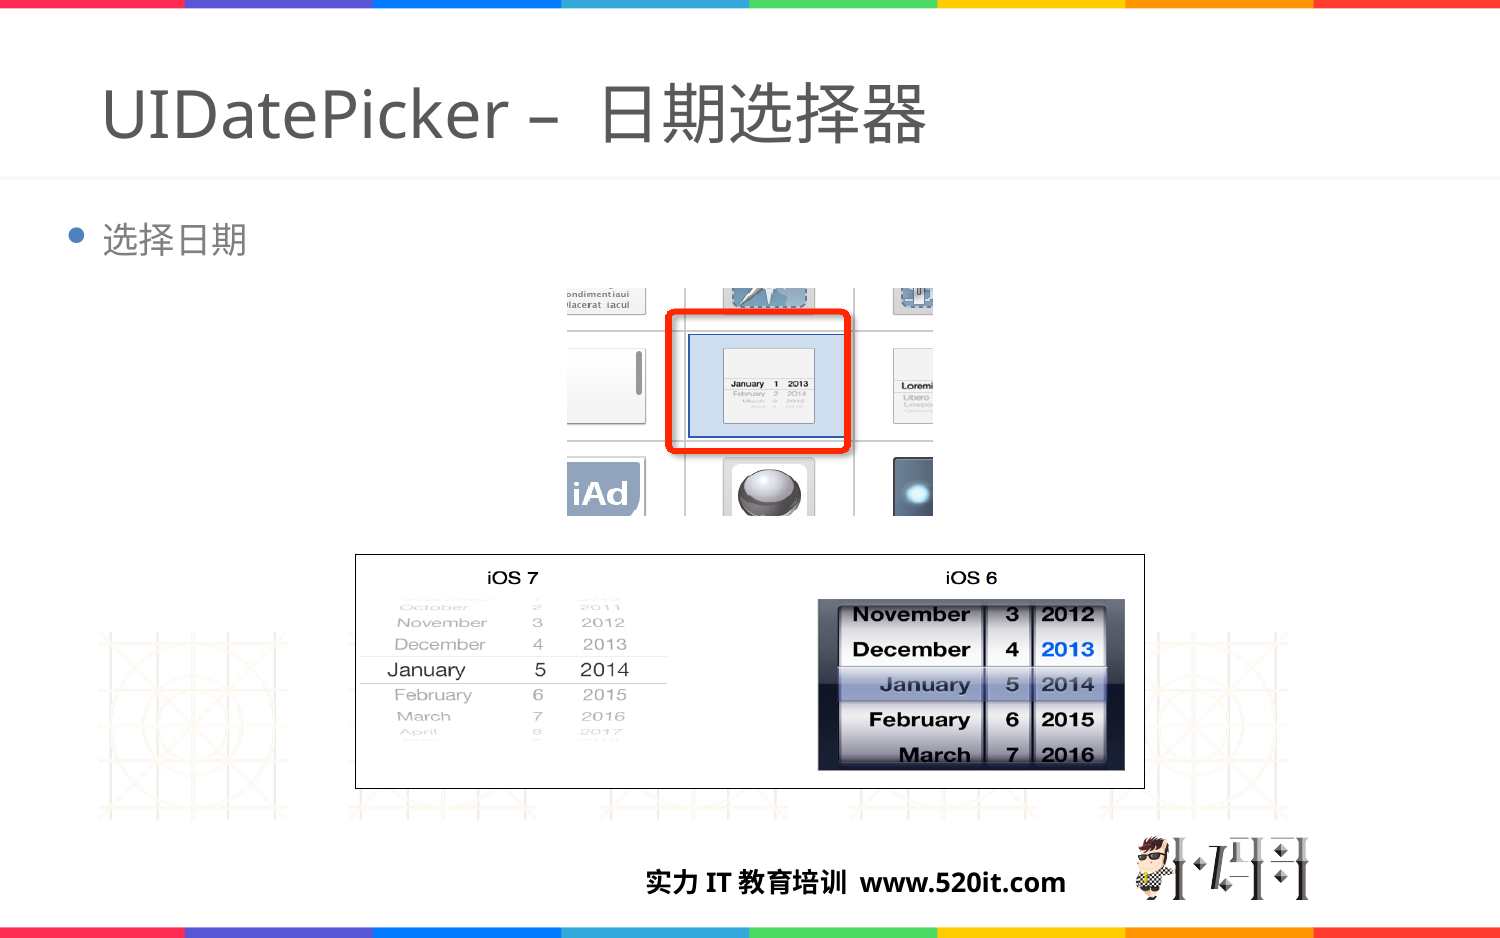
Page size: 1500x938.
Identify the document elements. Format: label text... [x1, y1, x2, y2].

picture [0, 0, 1500, 176]
picture [0, 180, 1500, 938]
title UIDatePicker – 日期选择器 [85, 64, 1419, 178]
list 选择日期 [51, 209, 1425, 268]
